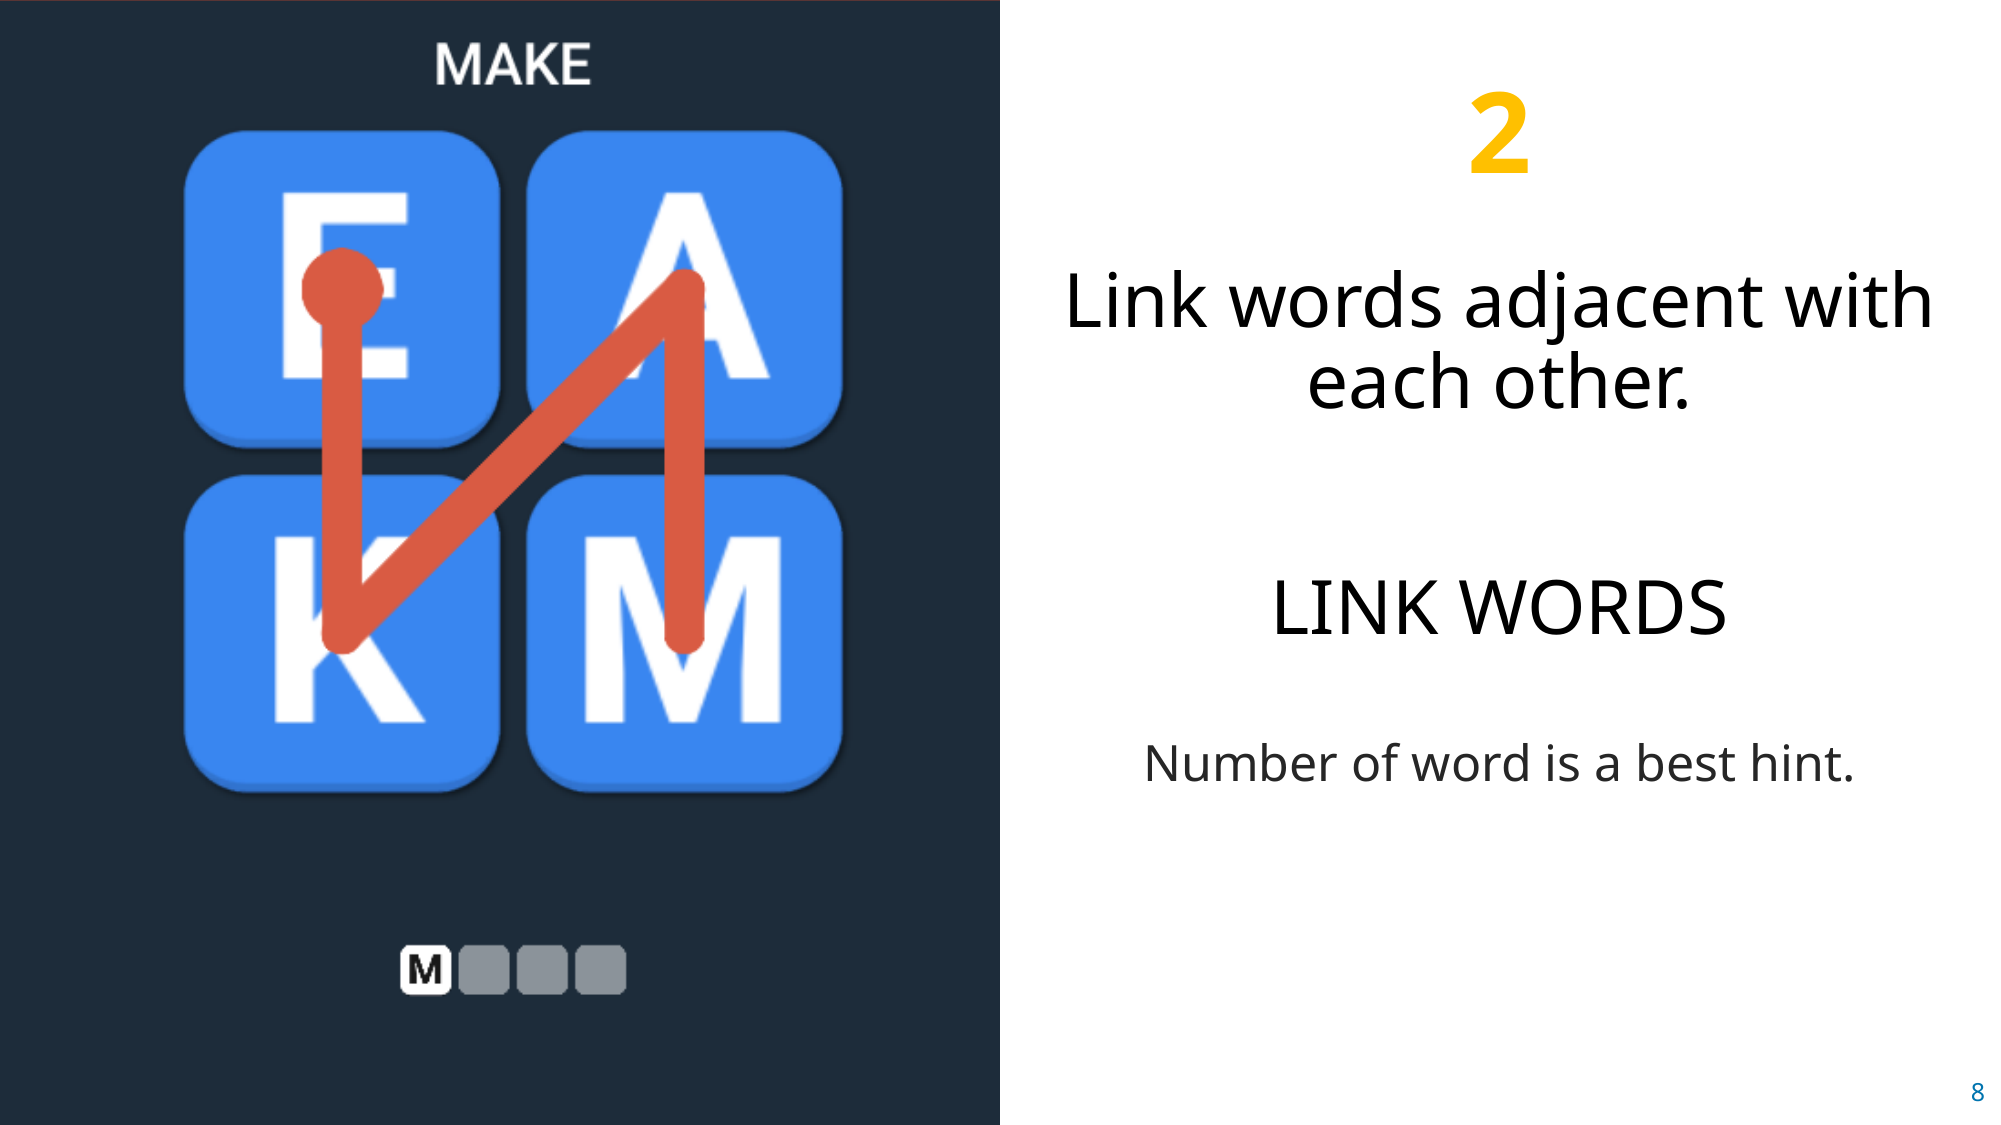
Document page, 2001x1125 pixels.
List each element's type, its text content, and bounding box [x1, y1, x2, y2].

list LINK WORDS Number of word is a best hint. [1000, 561, 2000, 907]
list 2 [1304, 68, 1695, 207]
slide_number 8 [1914, 1063, 2000, 1124]
picture [0, 0, 1000, 1125]
list Link words adjacent with each other. [1000, 254, 2000, 434]
